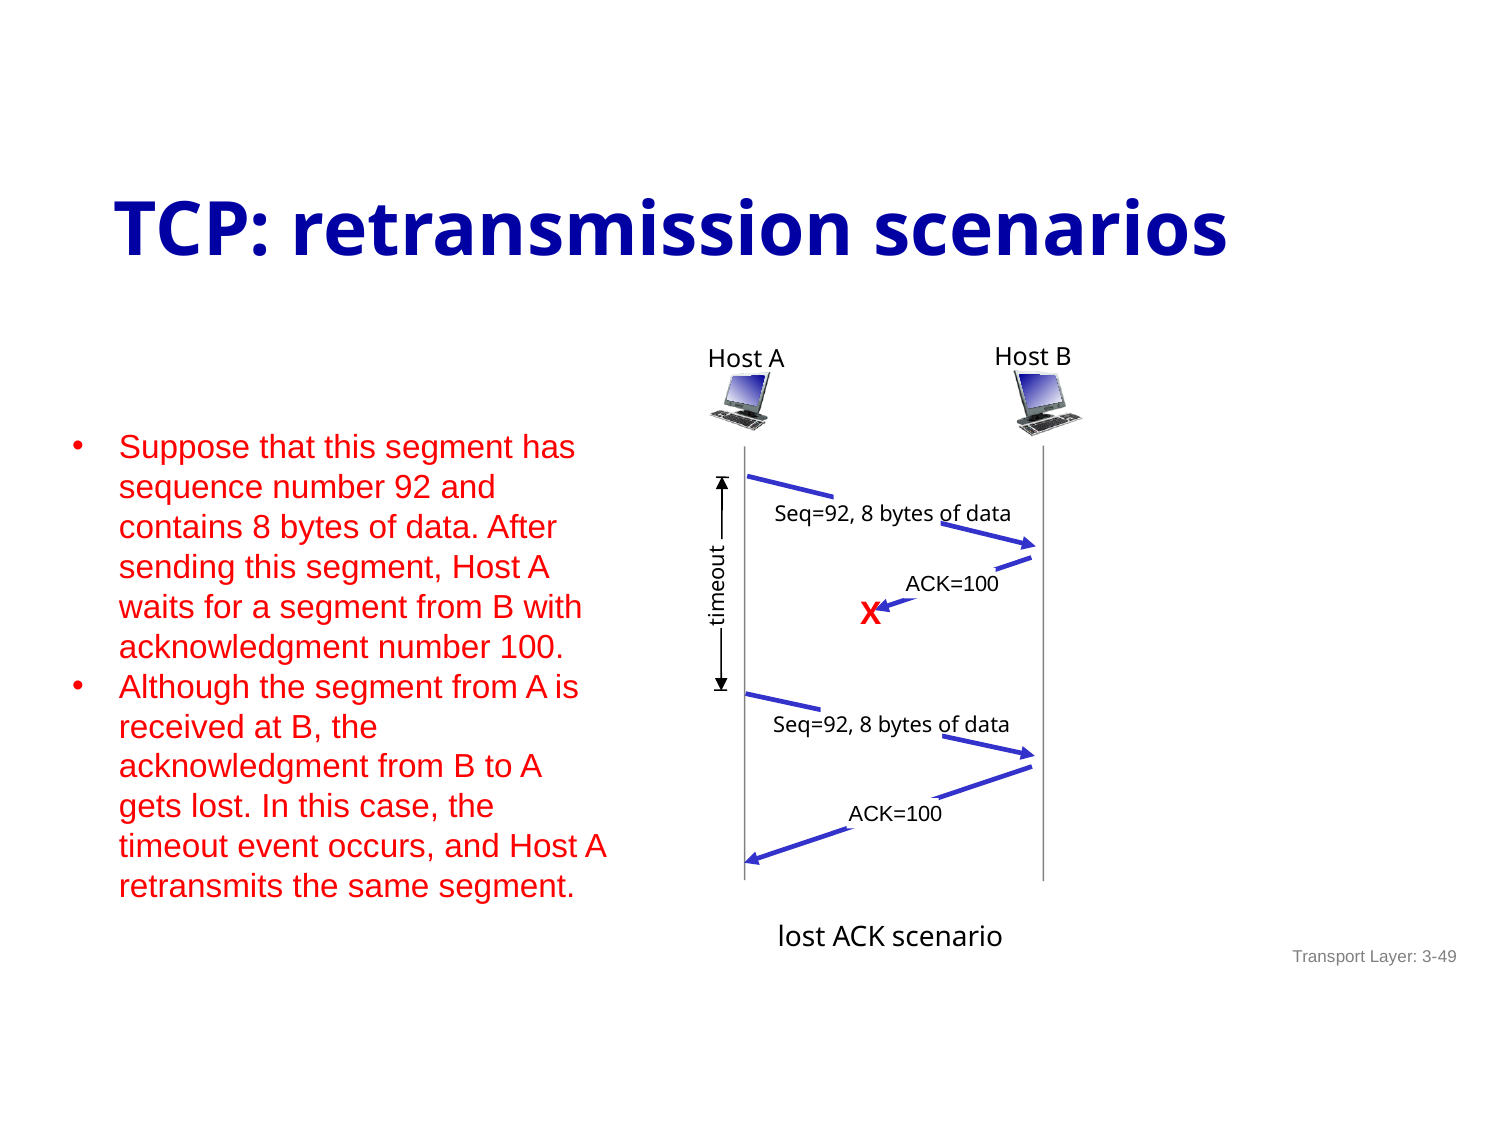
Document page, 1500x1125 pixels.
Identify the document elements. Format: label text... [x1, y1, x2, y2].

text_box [844, 557, 1032, 640]
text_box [694, 476, 752, 692]
text_box lost ACK scenario [762, 910, 1019, 959]
text_box Host B [979, 333, 1087, 379]
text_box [1011, 367, 1099, 441]
text_box Suppose that this segment has sequence number 92 and contains 8 bytes of data. After sending this segment, Host A waits for a segment from B with acknowledgment number 100. Although the segment from A is received at B, the acknowledgment from B to A gets lost. In this case, the timeout event occurs, and Host A retransmits the same segment. [57, 417, 622, 912]
slide_number Transport Layer: 3-49 [1134, 933, 1472, 979]
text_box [745, 692, 1035, 756]
text_box Host A [692, 335, 800, 381]
title TCP: retransmission scenarios [98, 176, 1500, 287]
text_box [744, 766, 1032, 863]
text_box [694, 369, 772, 435]
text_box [752, 476, 1036, 547]
